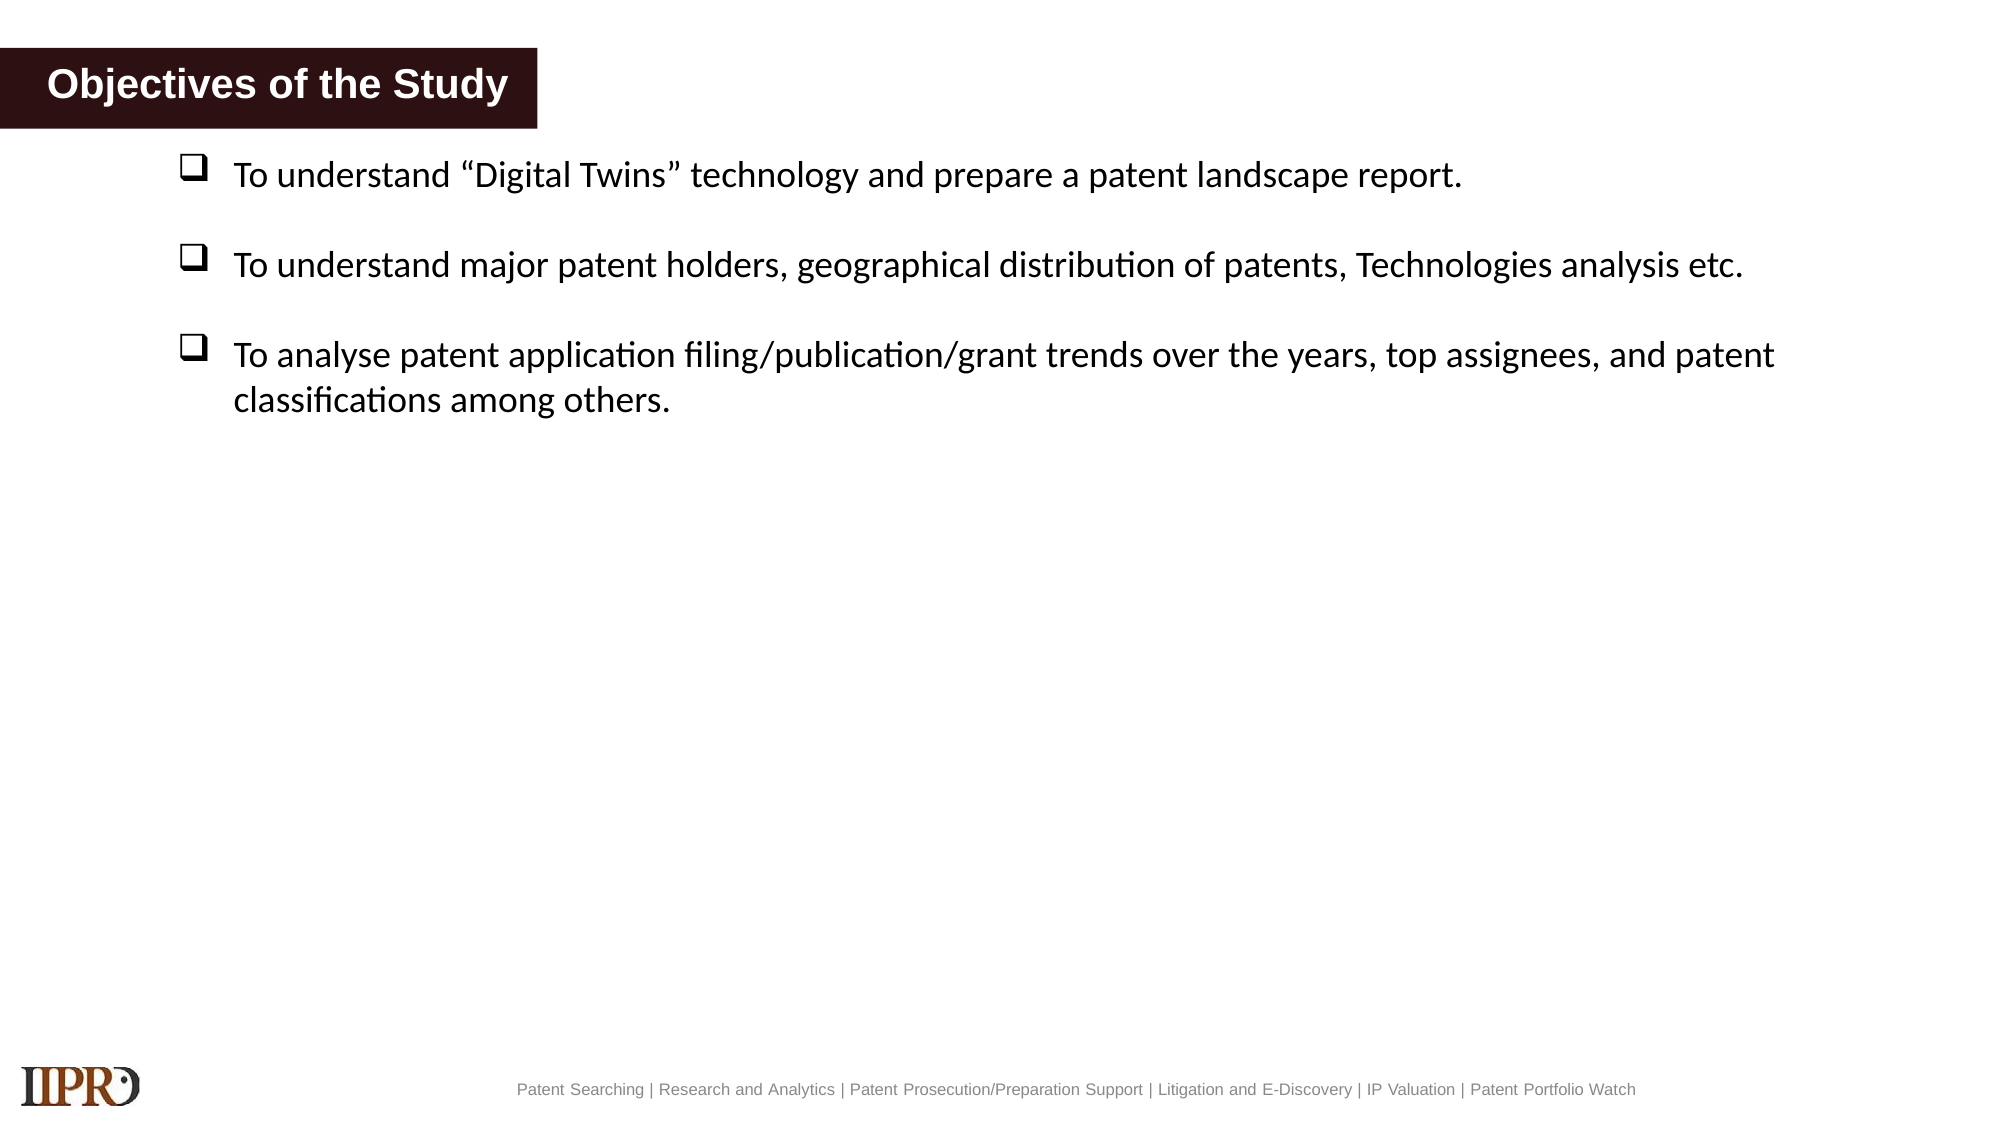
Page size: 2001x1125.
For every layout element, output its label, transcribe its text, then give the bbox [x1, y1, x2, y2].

title Objectives of the Study [44, 54, 900, 245]
text_box Patent Searching | Research and Analytics | Patent Prosecution/Preparation Support | Litigation and E-Discovery | IP Valuation | Patent Portfolio Watch [514, 1076, 1648, 1099]
text_box [21, 1067, 140, 1106]
text_box [0, 47, 538, 129]
text_box To understand “Digital Twins” technology and prepare a patent landscape report. To understand major patent holders, geographical distribution of patents, Technologies analysis etc. To analyse patent application filing/publication/grant trends over the years, top assignees, and patent classifications among others. [162, 142, 1838, 518]
